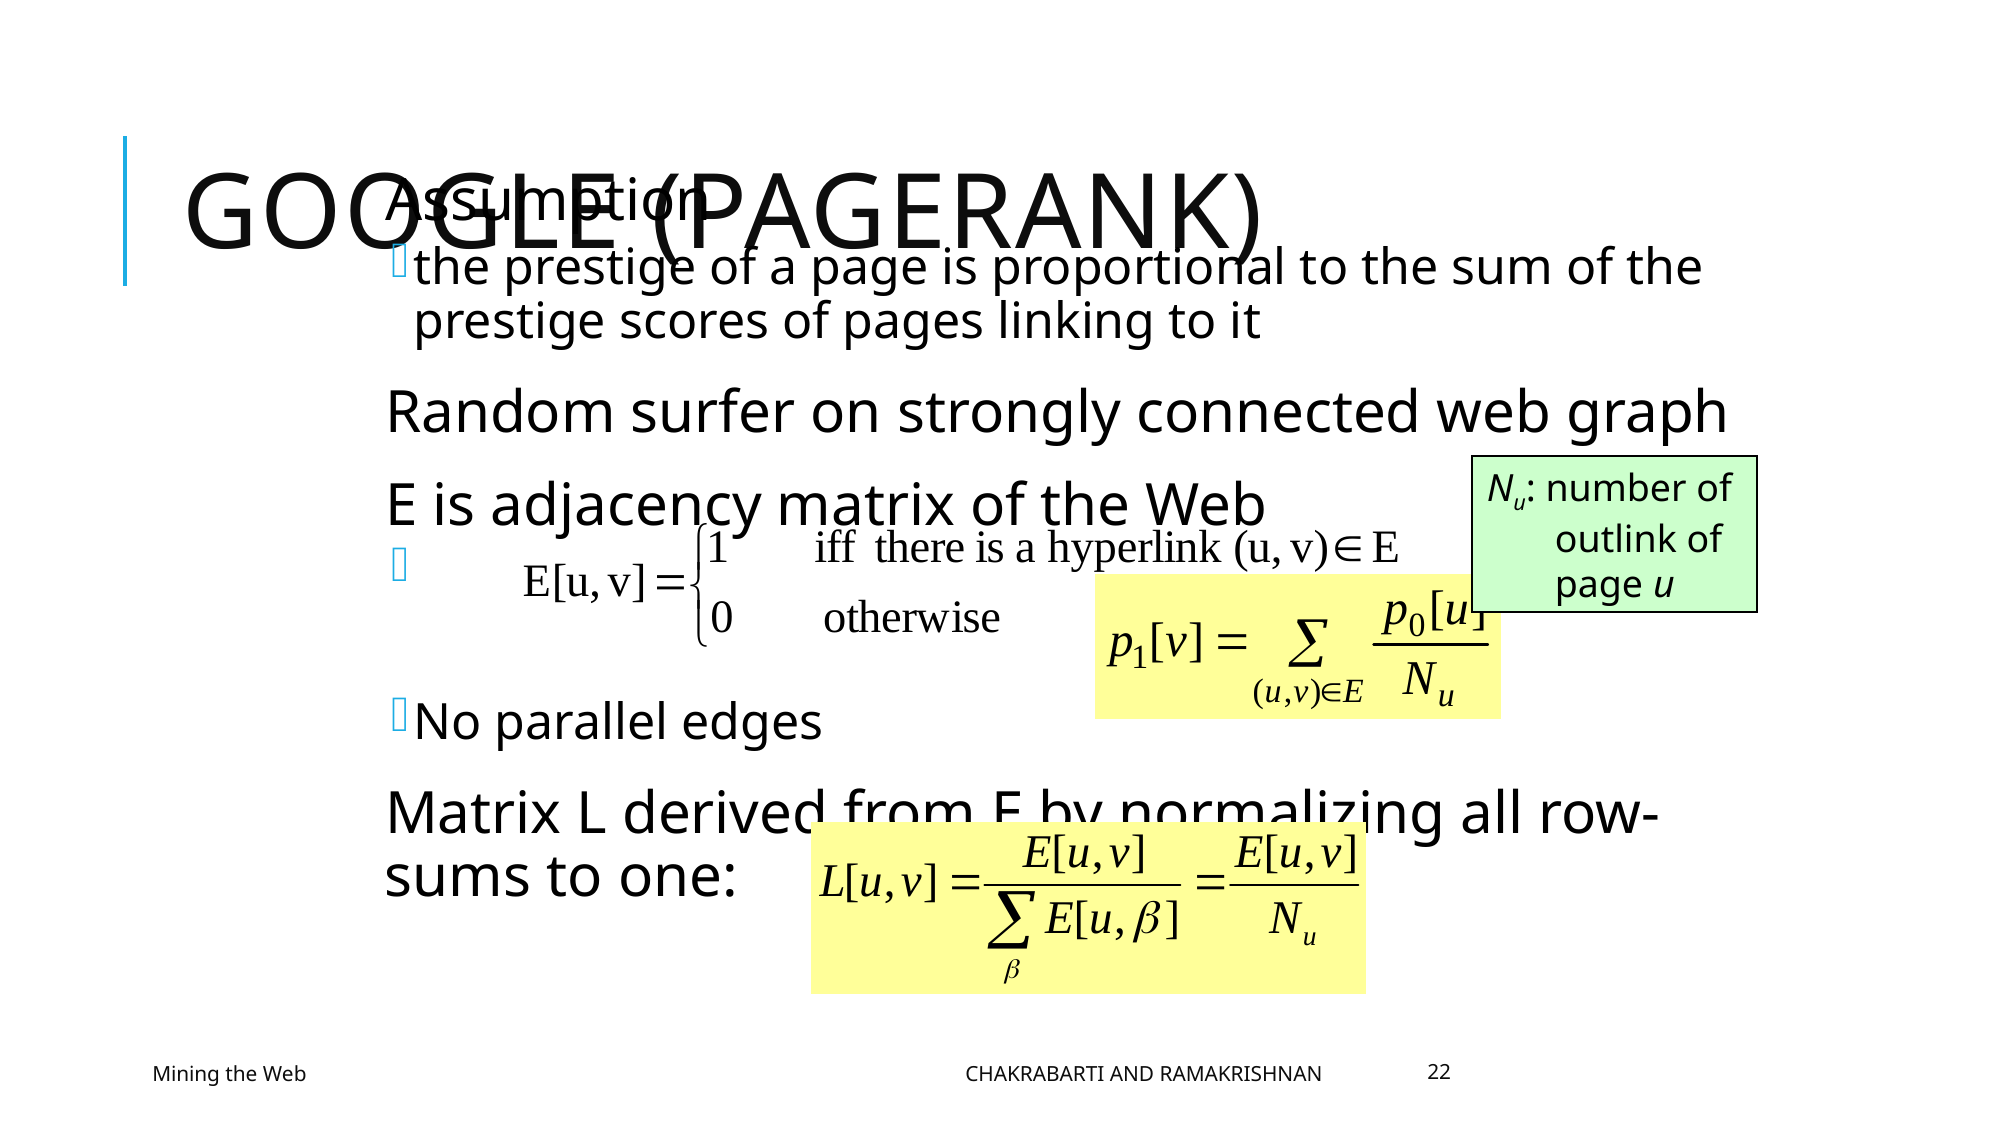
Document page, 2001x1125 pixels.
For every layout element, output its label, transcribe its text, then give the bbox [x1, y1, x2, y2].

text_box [1094, 573, 1502, 720]
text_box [515, 515, 1409, 656]
footer Chakrabarti and Ramakrishnan [662, 1042, 1338, 1103]
list Assumption the prestige of a page is proportional to the sum of the prestige scores of pages linking to it Random surfer on strongly connected web graph E is adjacency matrix of the Web No parallel edges Matrix L derived from E by normalizing all row-sums to one: [362, 162, 1750, 1061]
slide_number 22 [1412, 1042, 1863, 1103]
slide_number Mining the Web [137, 1042, 588, 1103]
text_box Nu: number of outlink of page u [1472, 456, 1757, 613]
title Google (PageRank) [168, 96, 1763, 342]
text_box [810, 822, 1367, 995]
